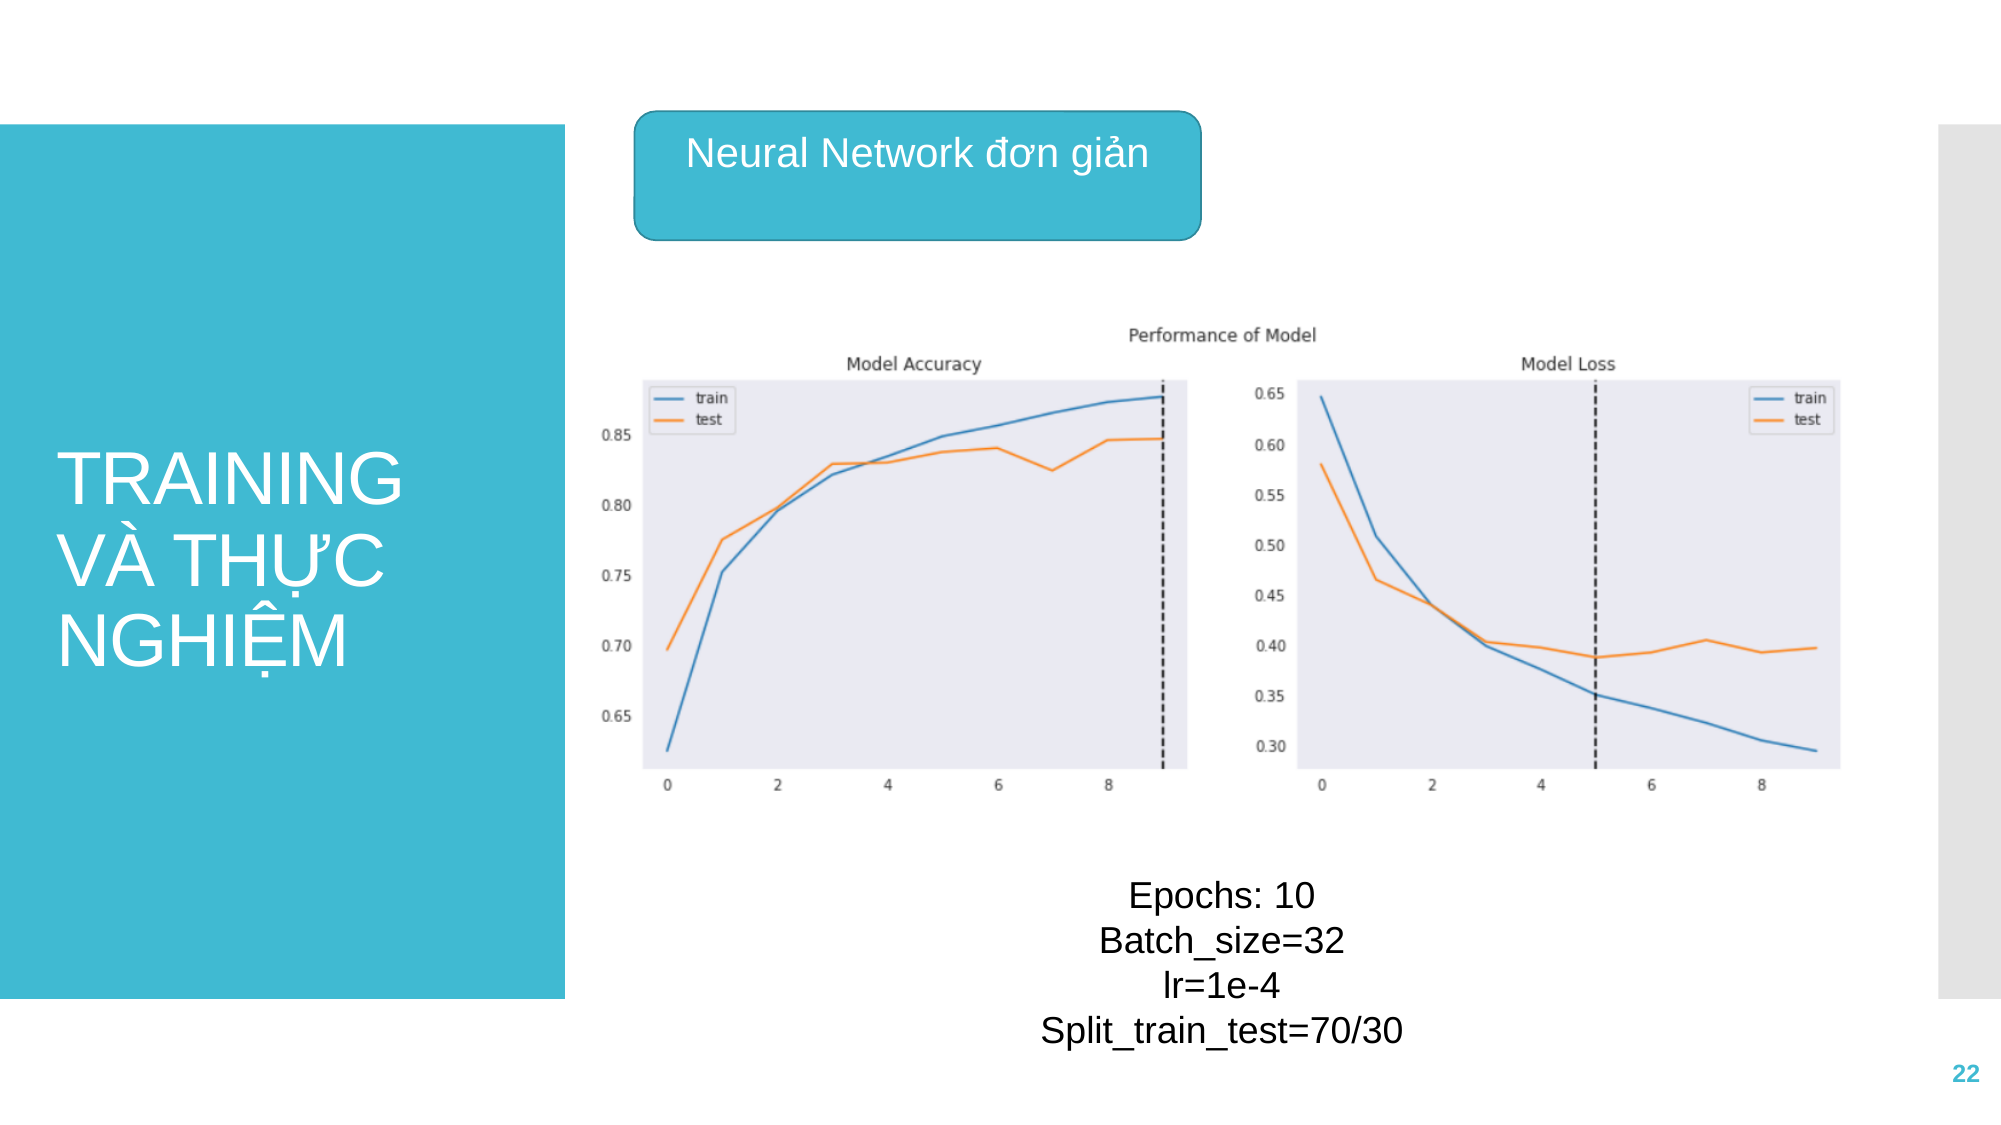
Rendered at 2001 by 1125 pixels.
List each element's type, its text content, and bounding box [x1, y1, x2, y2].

text_box Epochs: 10 Batch_size=32 lr=1e-4 Split_train_test=70/30 [721, 863, 1722, 1059]
title TRAINING VÀ THỰC NGHIỆM [41, 184, 536, 940]
picture [597, 315, 1918, 809]
slide_number 22 [1744, 1042, 1996, 1103]
text_box Neural Network đơn giản [633, 110, 1202, 242]
